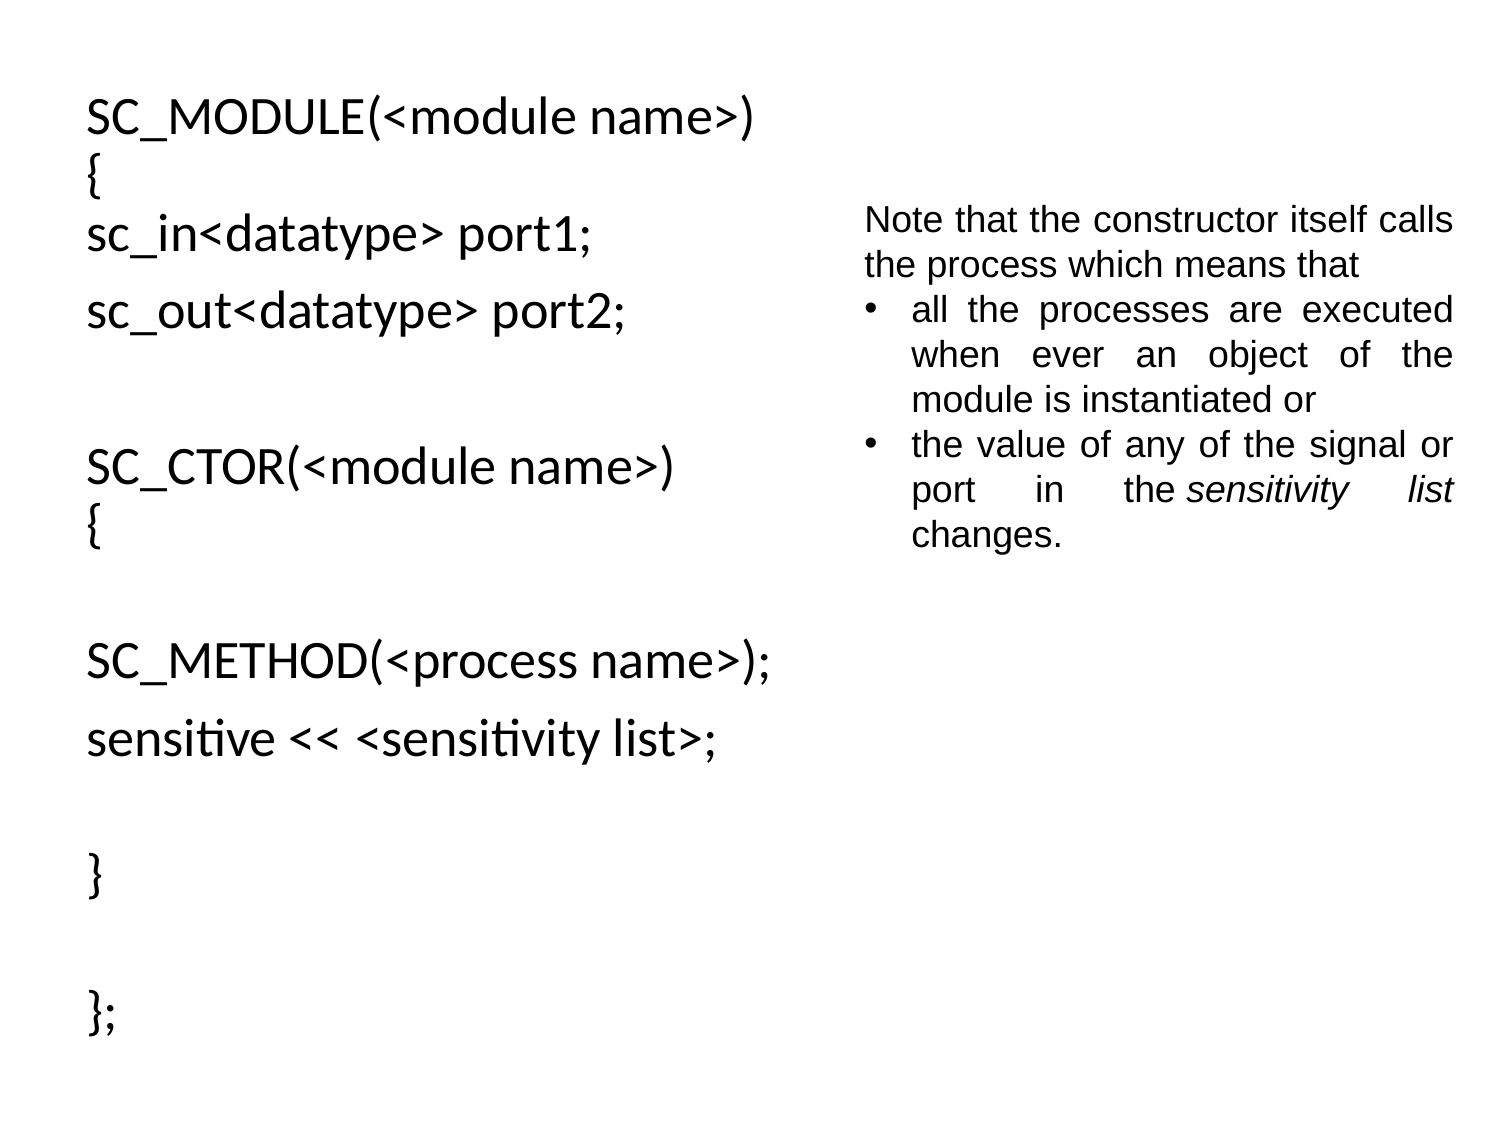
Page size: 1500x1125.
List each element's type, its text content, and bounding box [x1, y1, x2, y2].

list SC_MODULE(<module name>) { sc_in<datatype> port1; sc_out<datatype> port2; SC_CTOR(<module name>) { SC_METHOD(<process name>); sensitive << <sensitivity list>; } }; [71, 80, 1469, 1050]
text_box Note that the constructor itself calls the process which means that all the processes are executed when ever an object of the module is instantiated or the value of any of the signal or port in the sensitivity list changes. [849, 187, 1469, 563]
